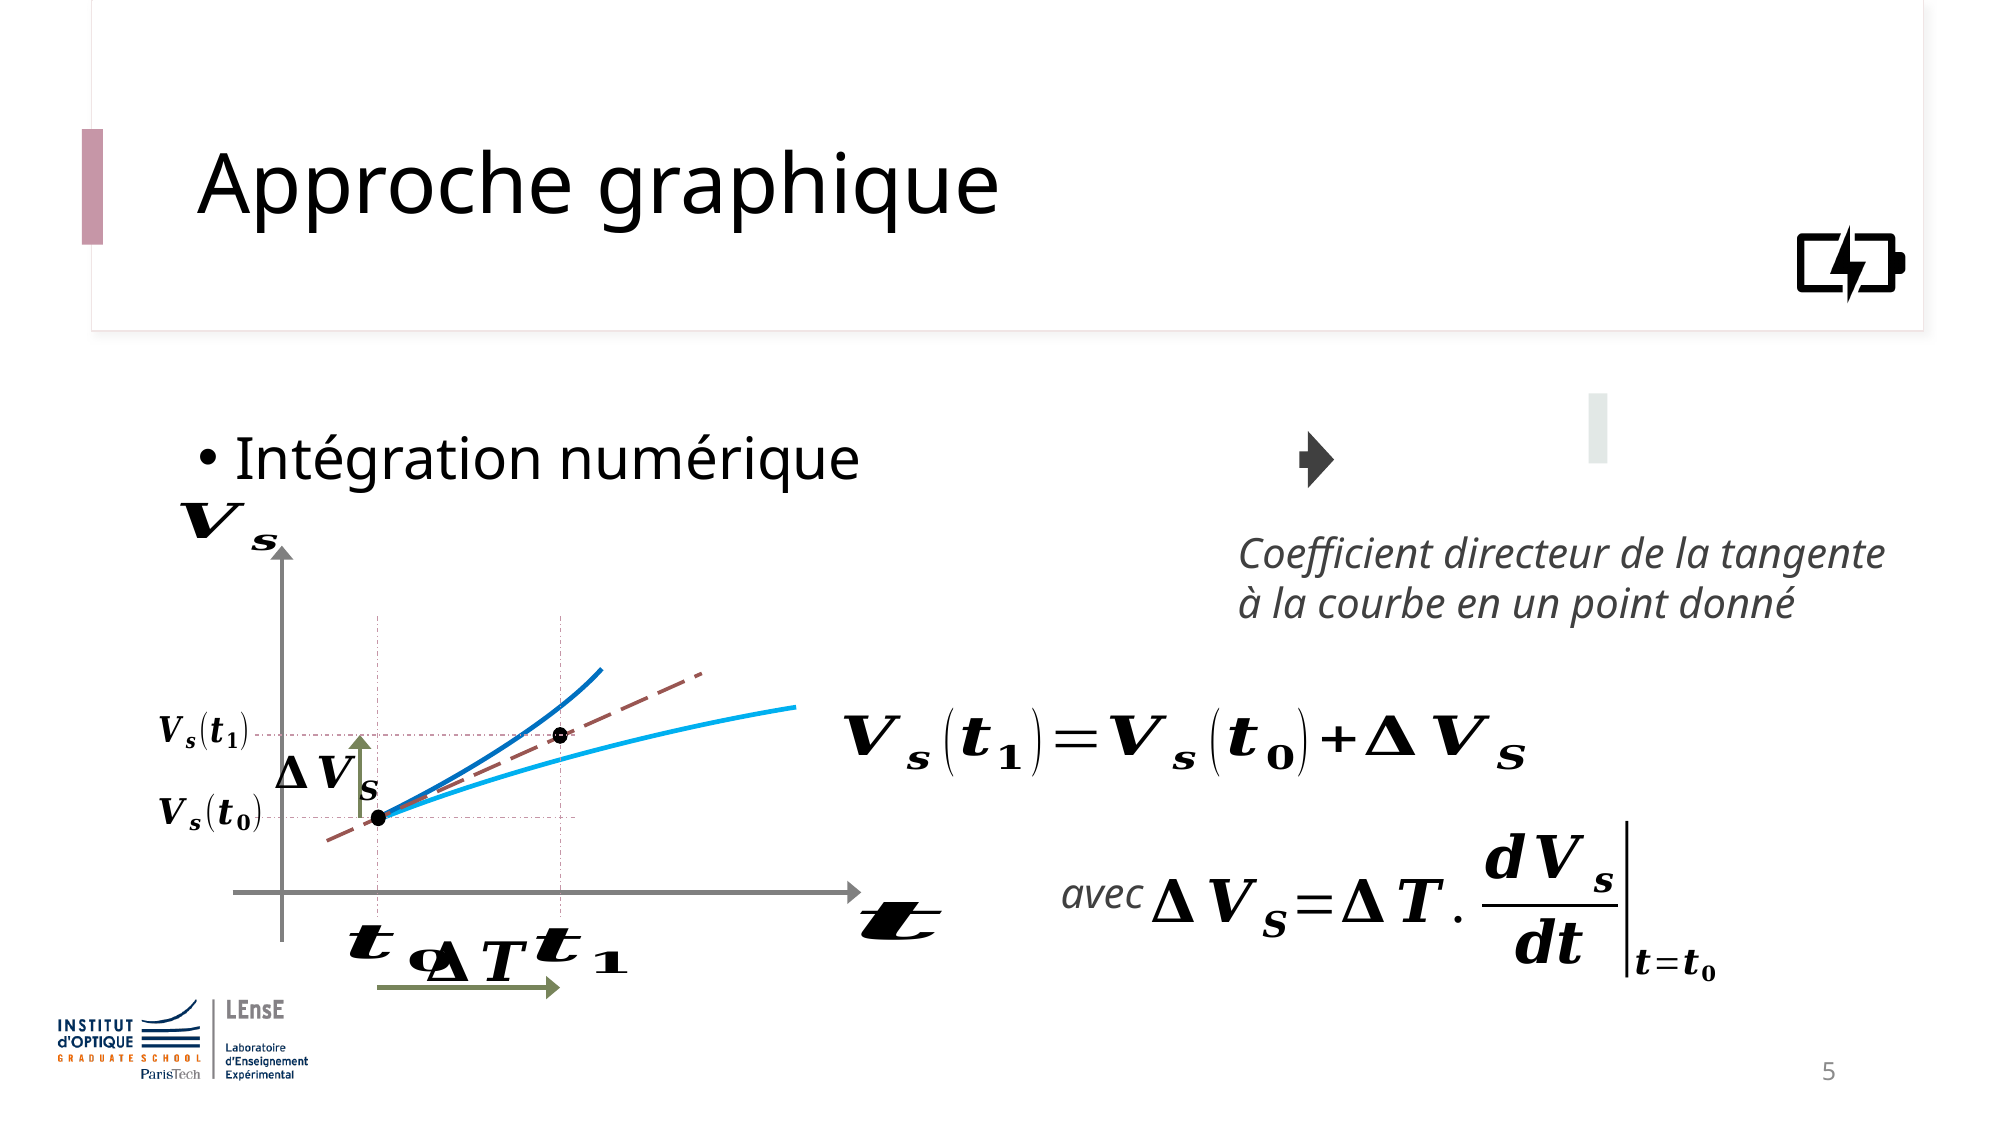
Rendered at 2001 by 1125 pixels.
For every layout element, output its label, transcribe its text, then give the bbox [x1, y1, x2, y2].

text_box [326, 673, 702, 841]
text_box avec [1045, 859, 1485, 925]
slide_number 5 [1401, 1042, 1851, 1103]
picture [33, 973, 333, 1097]
picture [1792, 205, 1910, 323]
text_box [1298, 428, 1336, 491]
text_box Coefficient directeur de la tangente à la courbe en un point donné [1222, 519, 1933, 635]
title Approche graphique [183, 90, 1851, 284]
list Intégration numérique [183, 406, 993, 1013]
